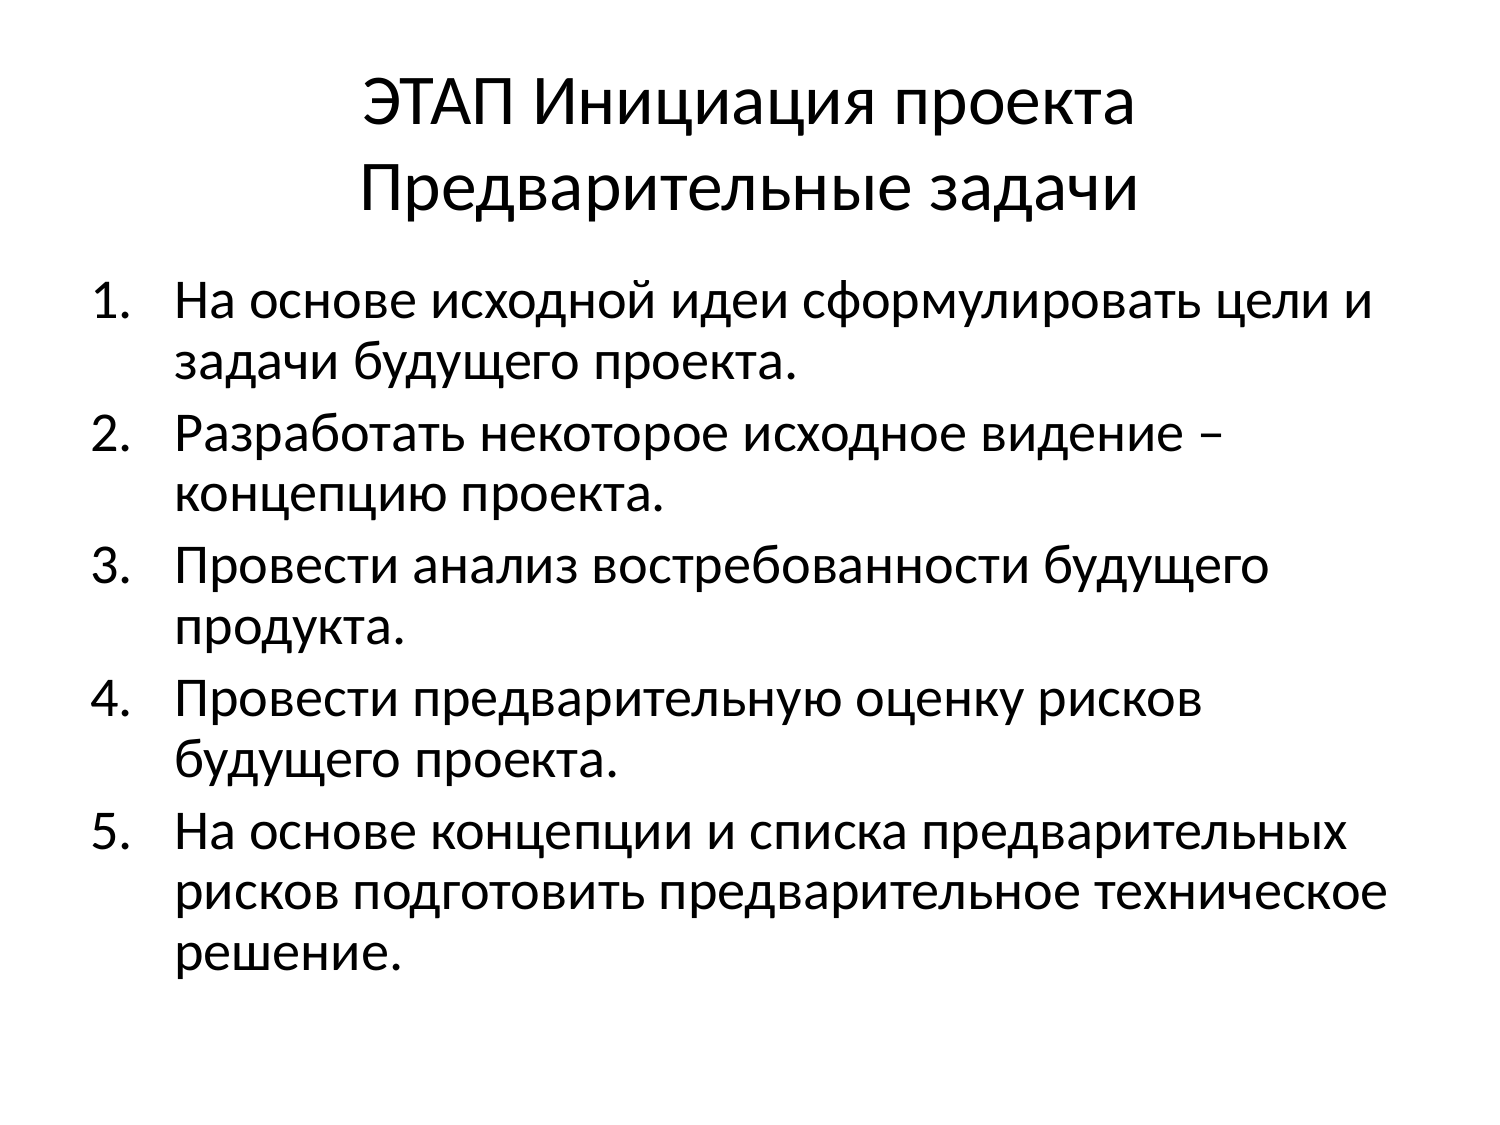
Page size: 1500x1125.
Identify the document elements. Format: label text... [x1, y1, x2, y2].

title ЭТАП Инициация проекта Предварительные задачи [75, 45, 1425, 233]
list На основе исходной идеи сформулировать цели и задачи будущего проекта. Разработать некоторое исходное видение – концепцию проекта. Провести анализ востребованности будущего продукта. Провести предварительную оценку рисков будущего проекта. На основе концепции и списка предварительных рисков подготовить предварительное техническое решение. [75, 262, 1425, 1005]
